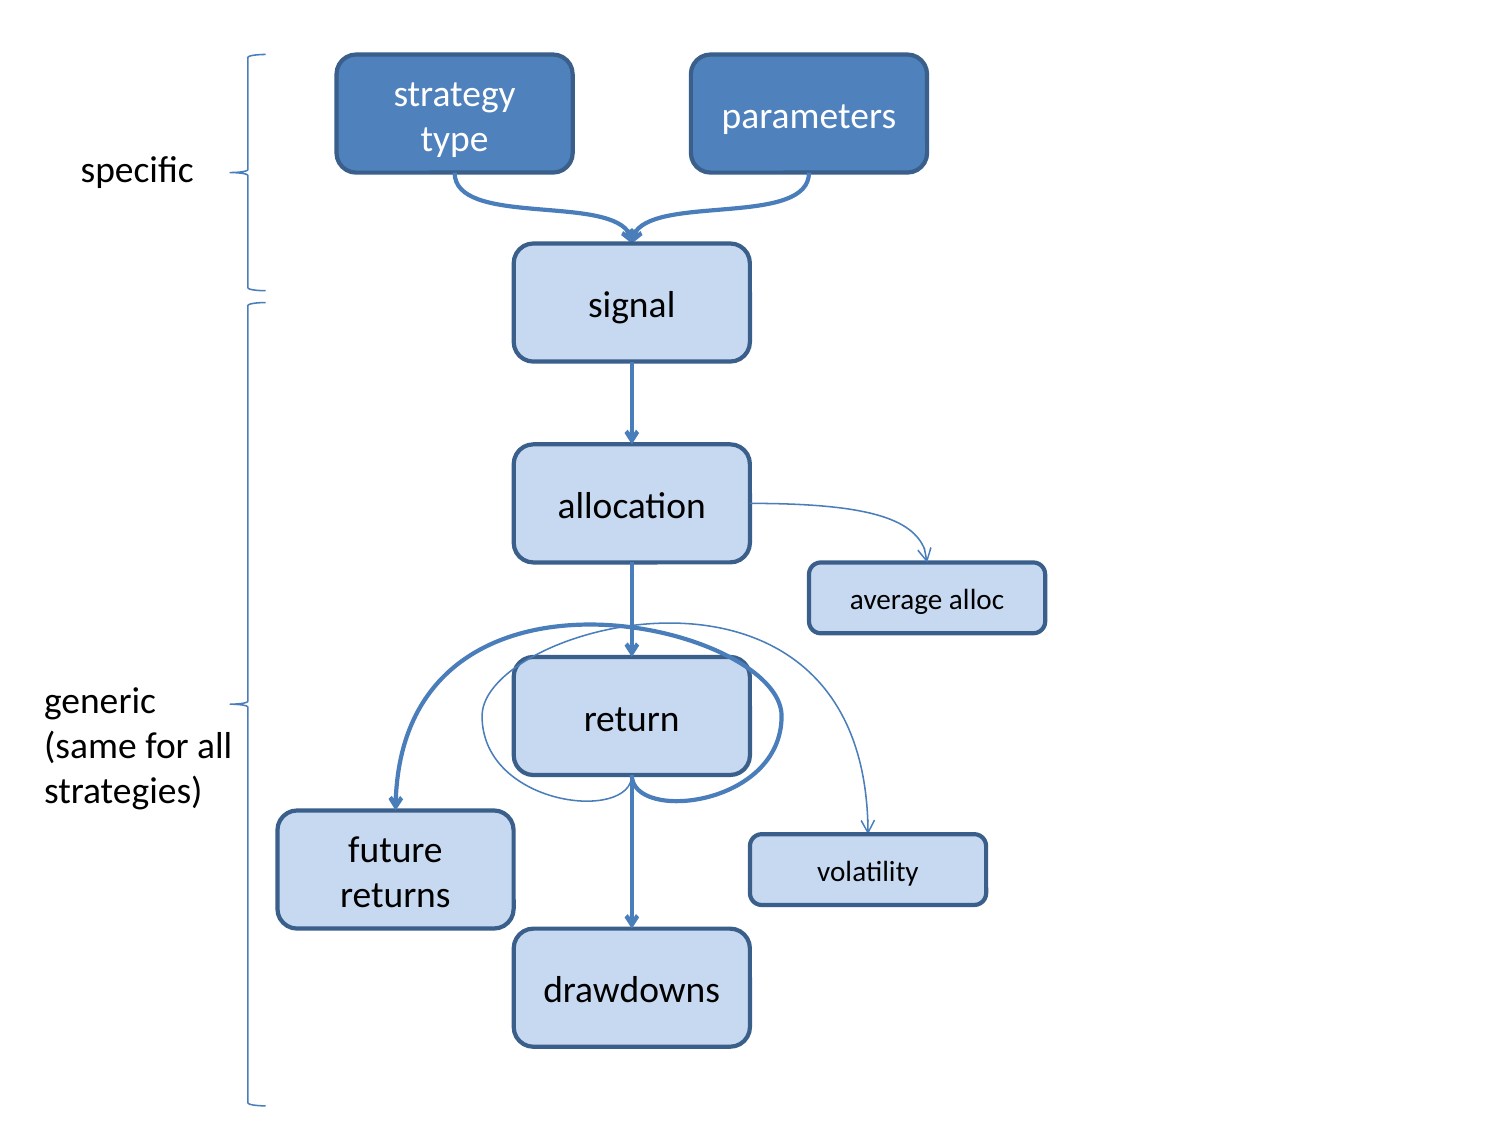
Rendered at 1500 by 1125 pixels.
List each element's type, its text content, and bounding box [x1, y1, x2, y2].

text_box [554, 851, 709, 855]
text_box return [512, 654, 752, 778]
text_box volatility [783, 832, 989, 908]
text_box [507, 119, 579, 297]
text_box average alloc [806, 560, 1048, 636]
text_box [590, 402, 674, 406]
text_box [495, 674, 532, 912]
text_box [684, 119, 757, 297]
text_box future returns [275, 808, 513, 931]
text_box allocation [511, 442, 753, 565]
text_box parameters [688, 52, 930, 175]
text_box strategy type [334, 52, 575, 175]
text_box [720, 686, 780, 923]
text_box [229, 53, 266, 292]
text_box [749, 503, 928, 563]
text_box [247, 301, 266, 1107]
text_box specific [65, 137, 209, 197]
text_box drawdowns [511, 926, 753, 1049]
text_box generic (same for all strategies) [29, 668, 254, 819]
text_box signal [511, 241, 753, 364]
